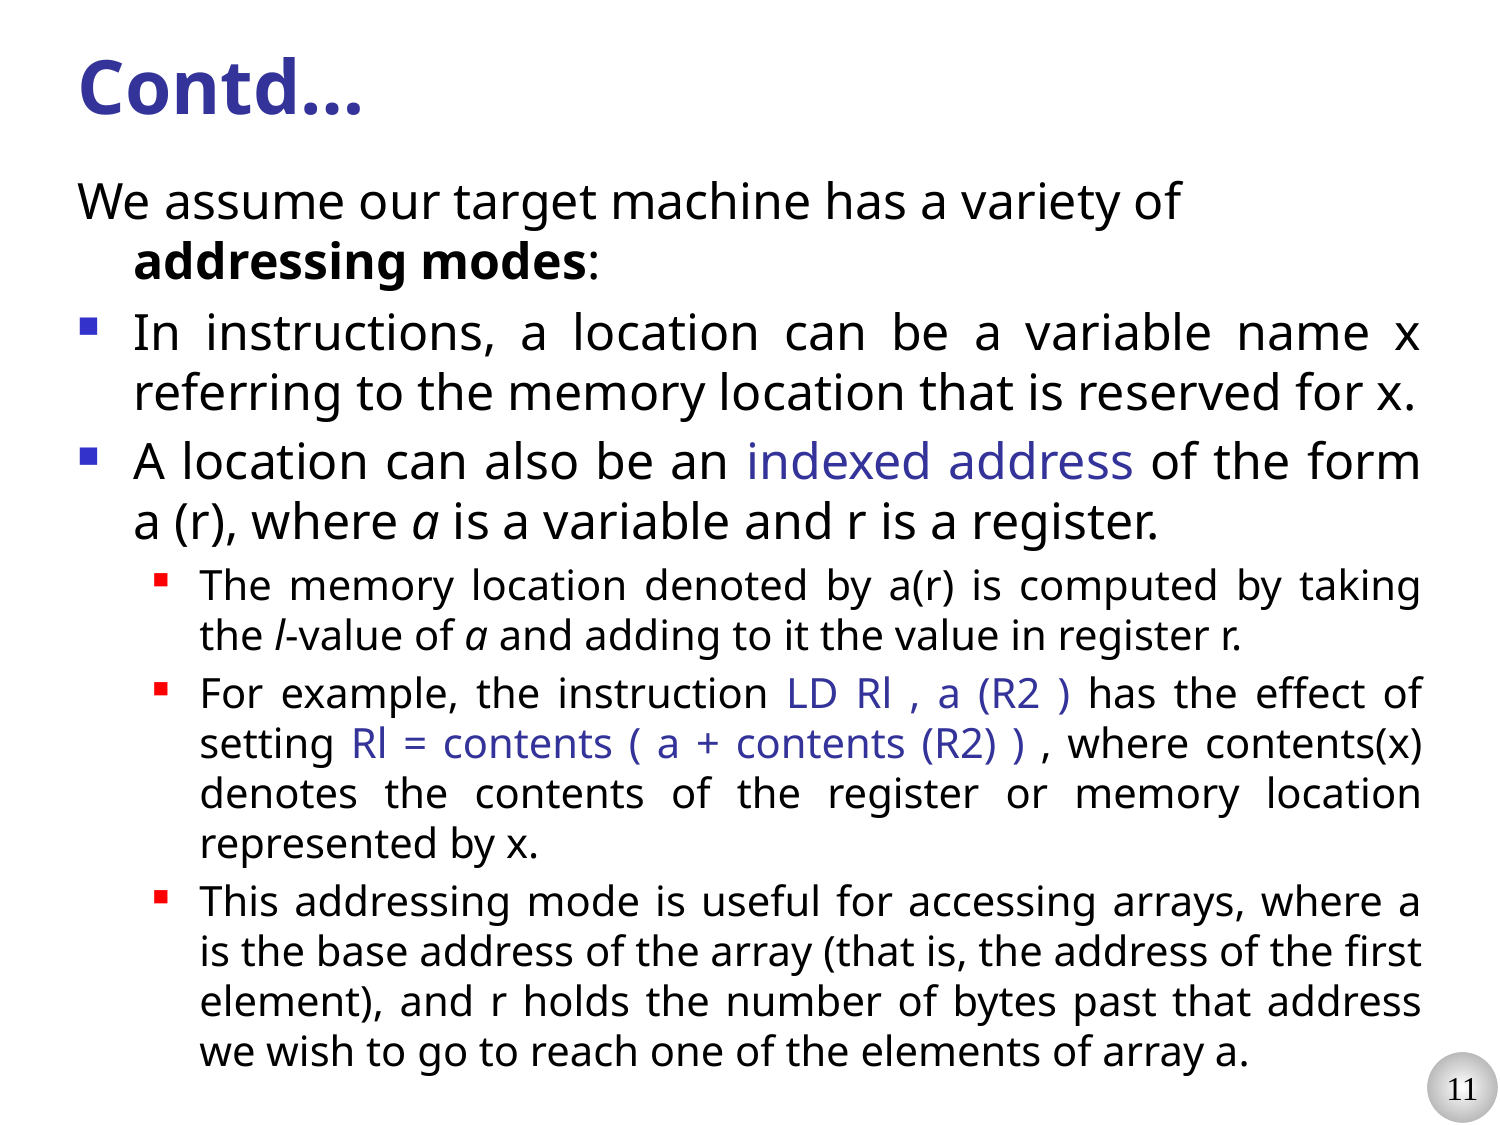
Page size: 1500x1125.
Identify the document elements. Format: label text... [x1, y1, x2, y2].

title Contd… [62, 37, 1438, 138]
list We assume our target machine has a variety of addressing modes: In instructions, a location can be a variable name x referring to the memory location that is reserved for x. A location can also be an indexed address of the form a (r), where a is a variable and r is a register. The memory location denoted by a(r) is computed by taking the l-value of a and adding to it the value in register r. For example, the instruction LD Rl , a (R2 ) has the effect of setting Rl = contents ( a + contents (R2) ) , where contents(x) denotes the contents of the register or memory location represented by x. This addressing mode is useful for accessing arrays, where a is the base address of the array (that is, the address of the first element), and r holds the number of bytes past that address we wish to go to reach one of the elements of array a. [62, 162, 1438, 1063]
